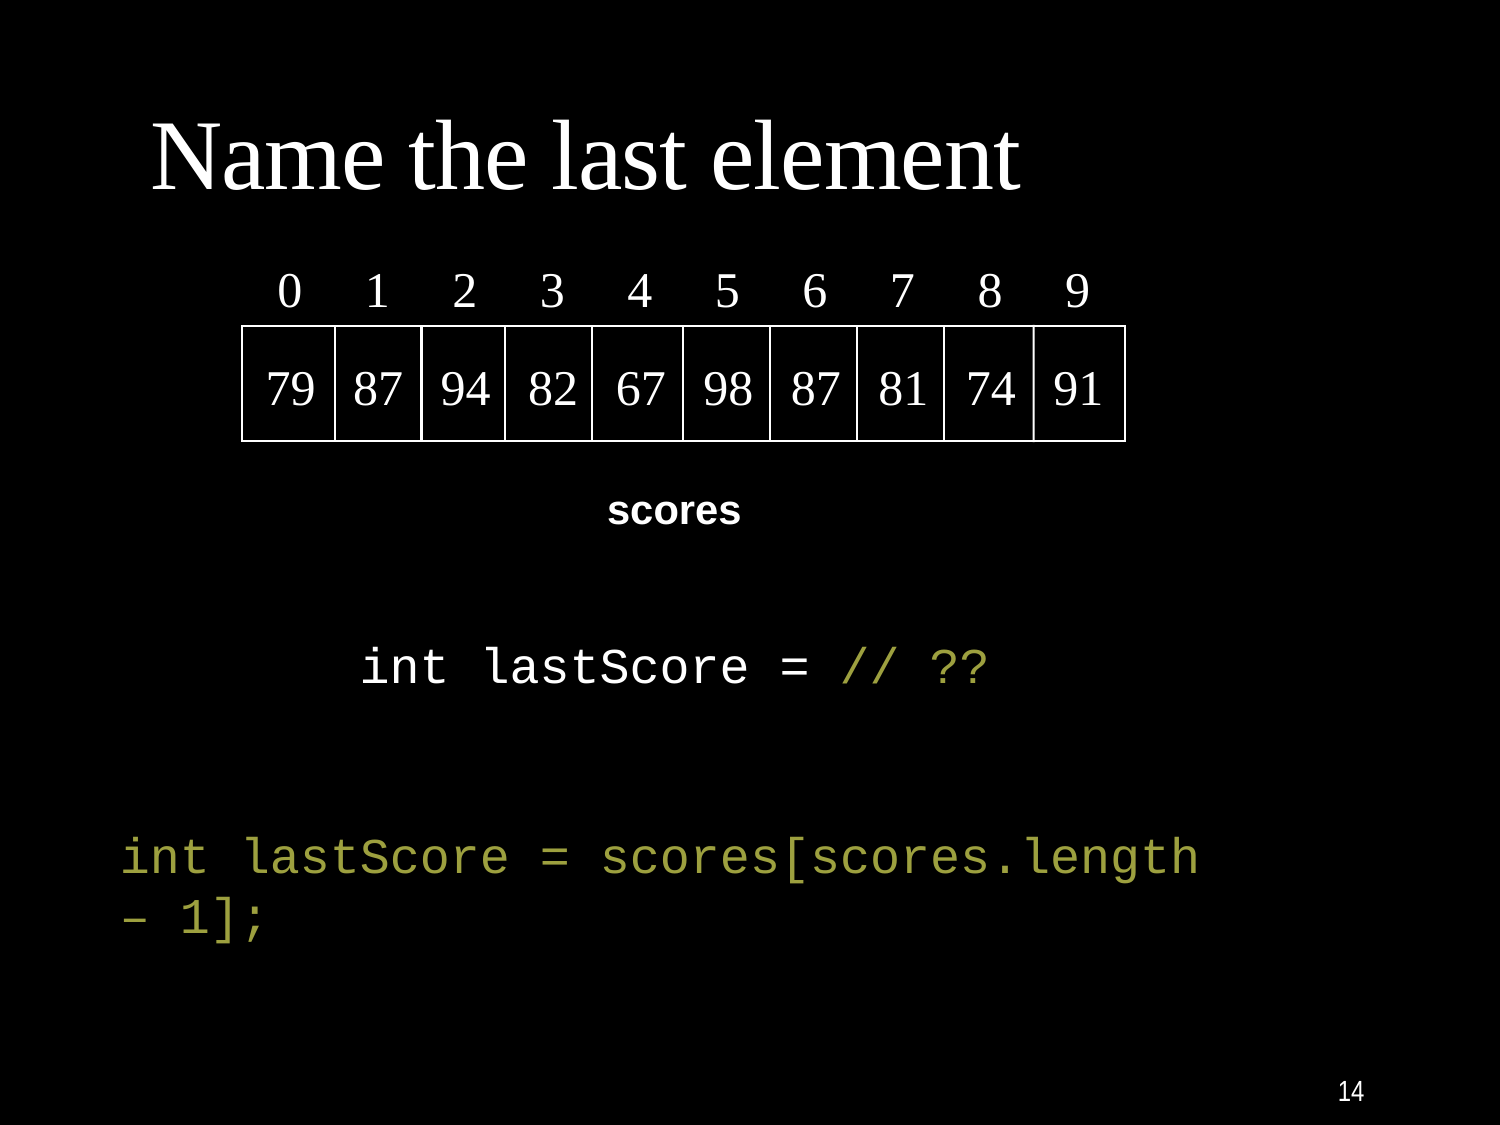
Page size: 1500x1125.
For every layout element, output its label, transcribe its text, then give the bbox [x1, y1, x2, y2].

title Name the last element [135, 47, 1373, 272]
text_box 0 1 2 3 4 5 6 7 8 9 [262, 249, 1105, 321]
slide_number 14 [1218, 1059, 1380, 1120]
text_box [241, 324, 1126, 443]
text_box scores [591, 474, 757, 541]
text_box int lastScore = // ?? int lastScore = scores[scores.length – 1]; [105, 626, 1244, 952]
